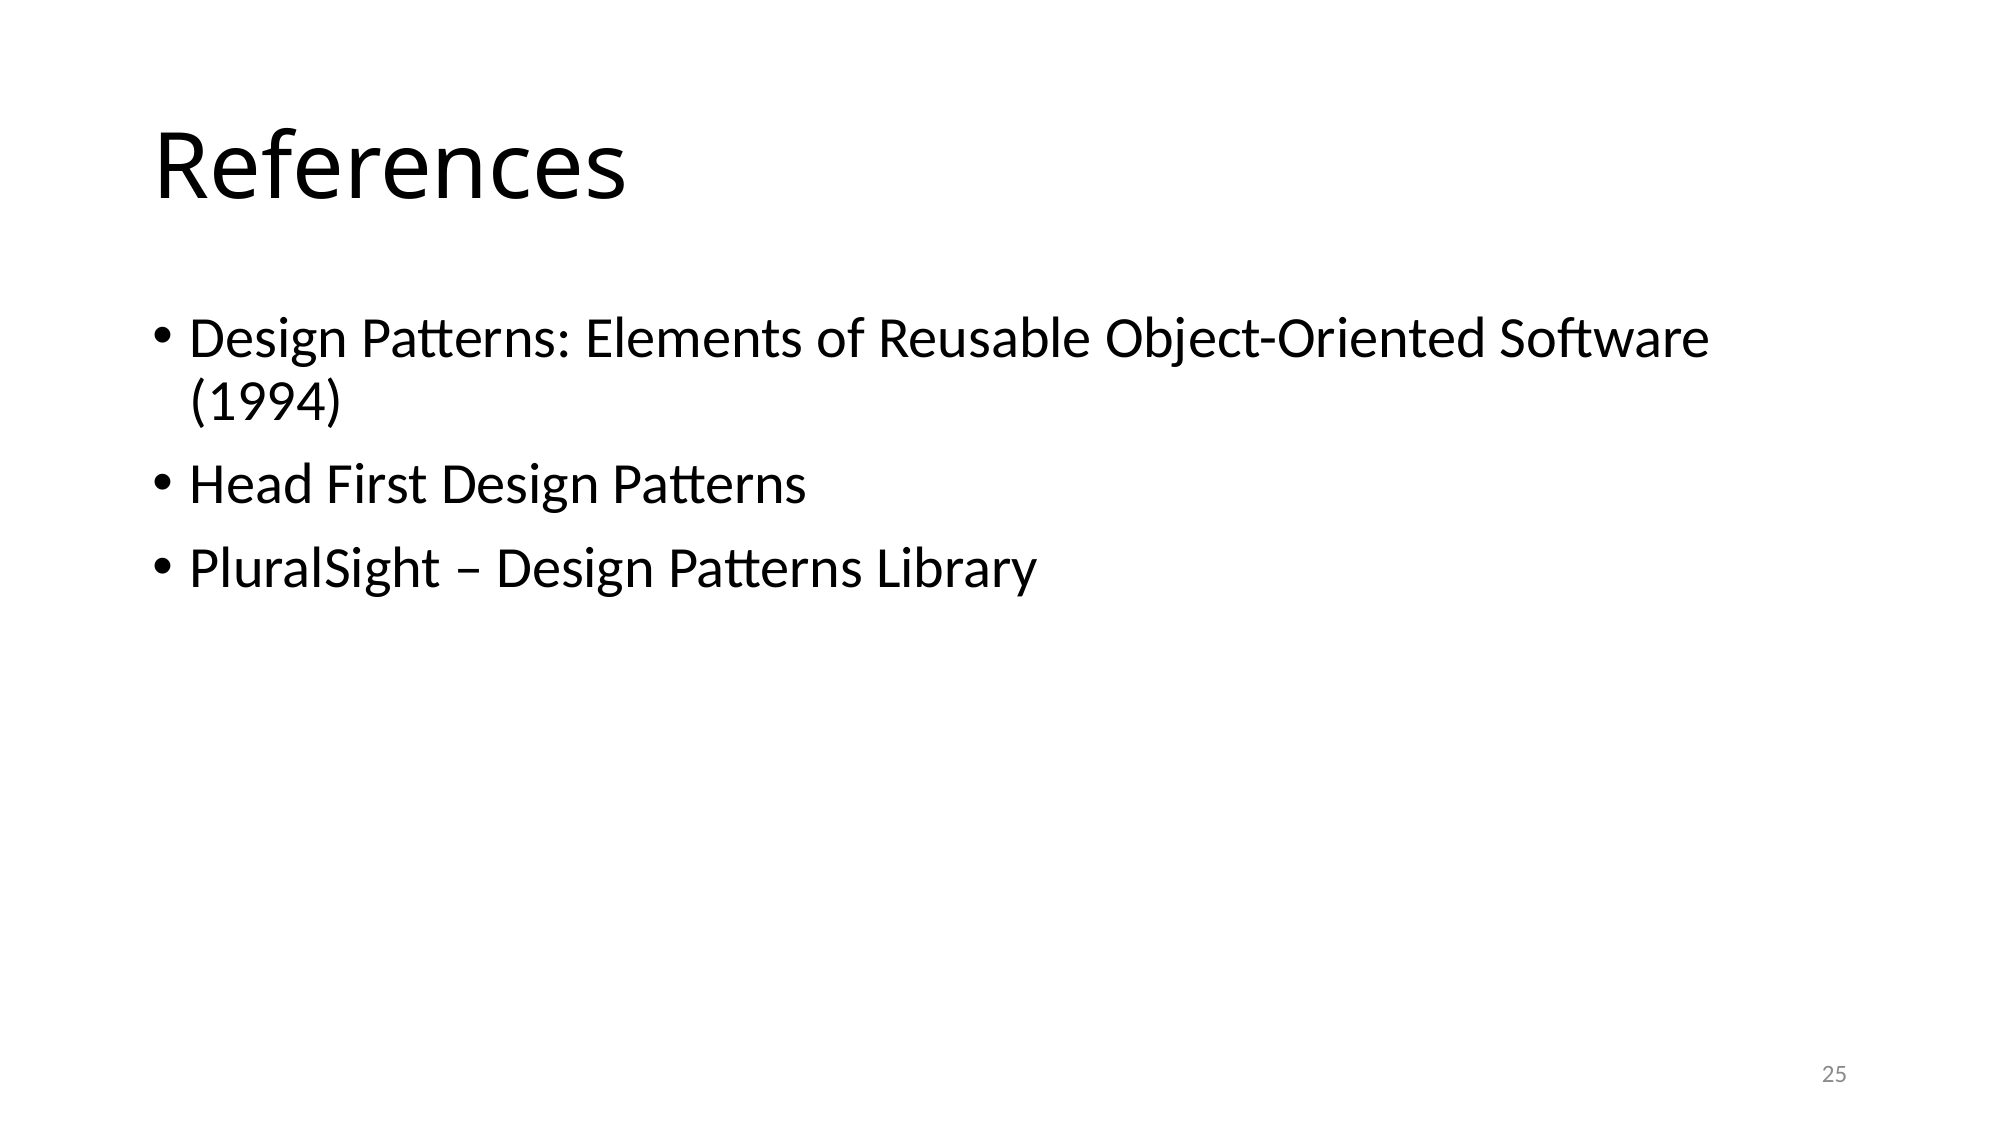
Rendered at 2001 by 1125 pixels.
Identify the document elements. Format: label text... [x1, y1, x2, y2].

list Design Patterns: Elements of Reusable Object-Oriented Software (1994) Head First Design Patterns PluralSight – Design Patterns Library [137, 299, 1863, 1014]
slide_number 25 [1412, 1042, 1863, 1103]
title References [137, 59, 1863, 278]
